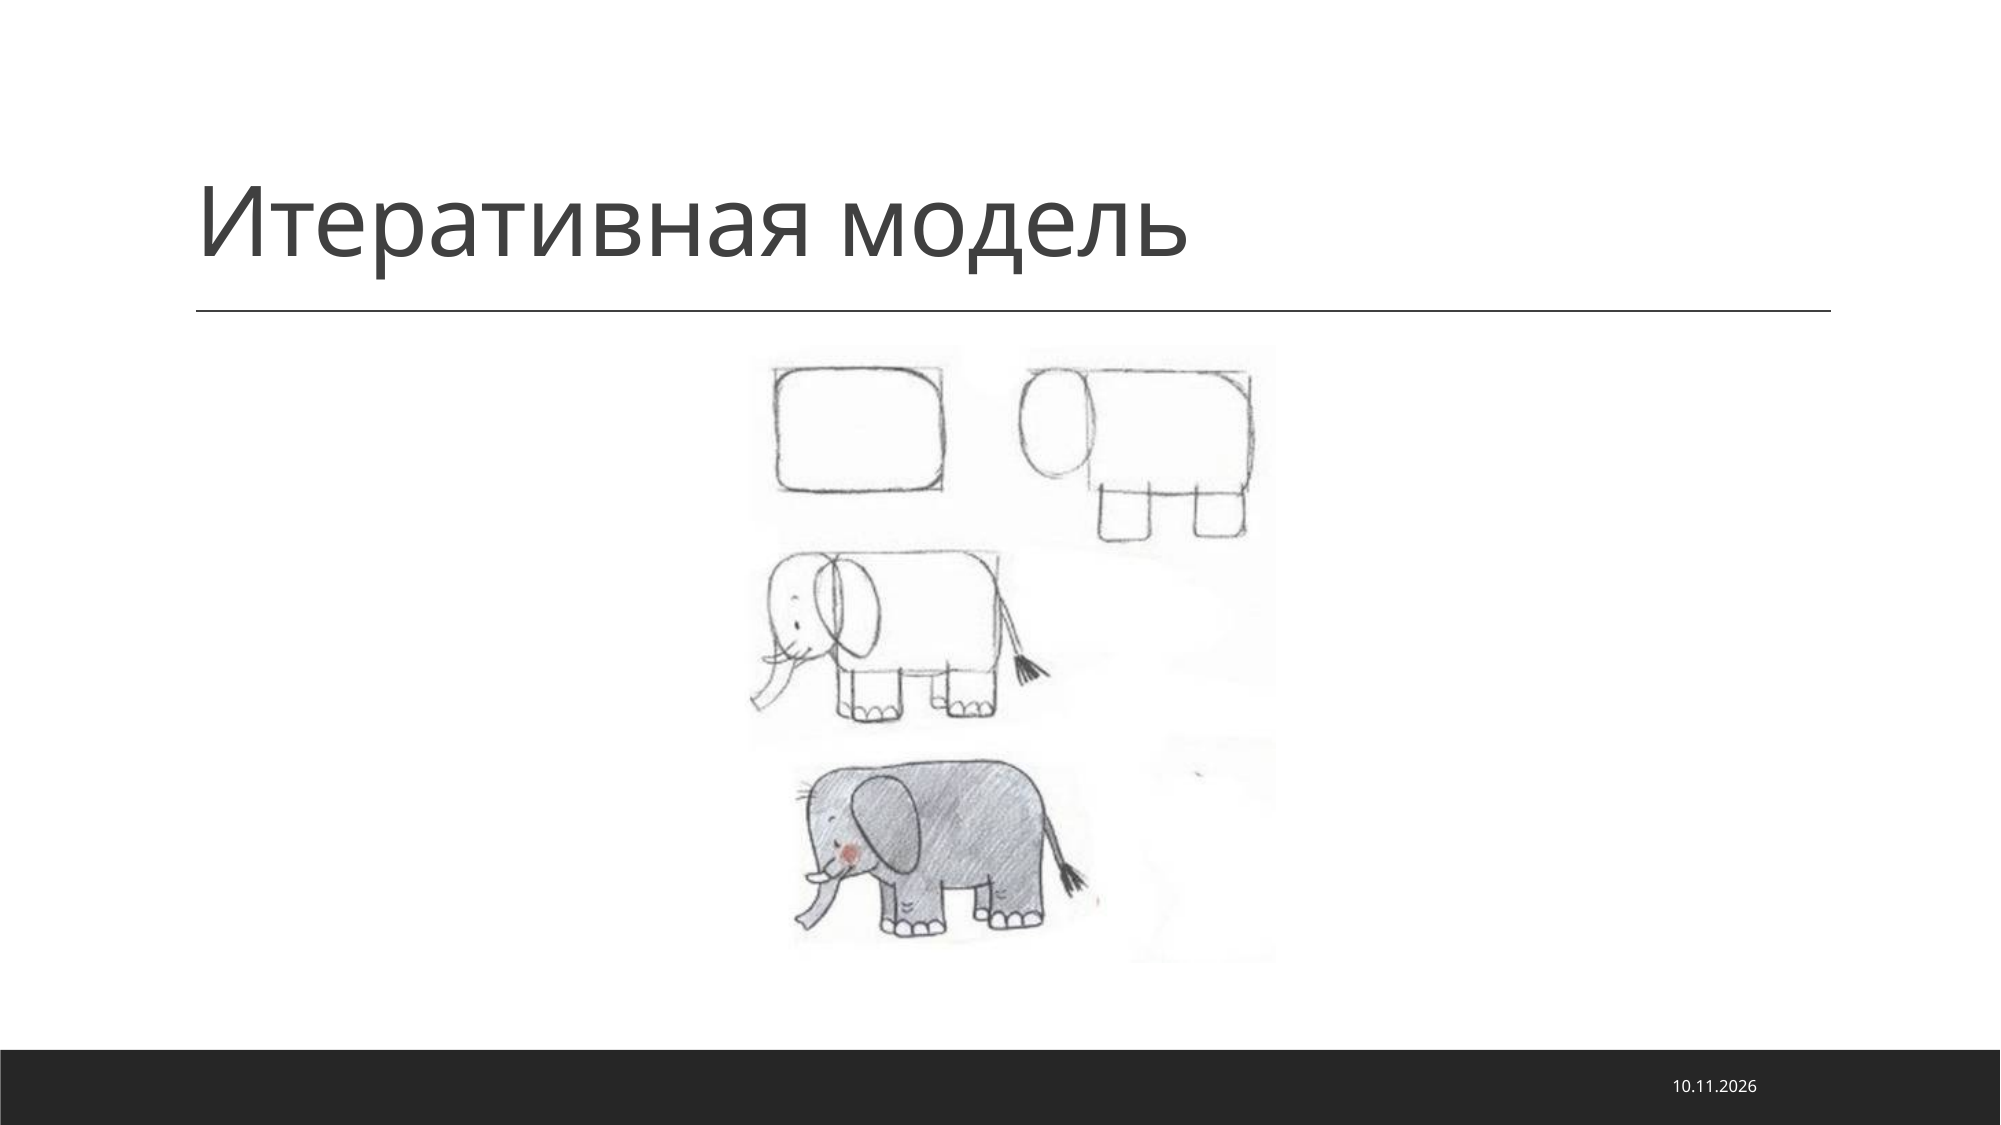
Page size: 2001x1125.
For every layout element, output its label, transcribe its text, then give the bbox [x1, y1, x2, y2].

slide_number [1348, 1057, 1773, 1118]
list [733, 345, 1277, 964]
title Итеративная модель [180, 47, 1830, 285]
